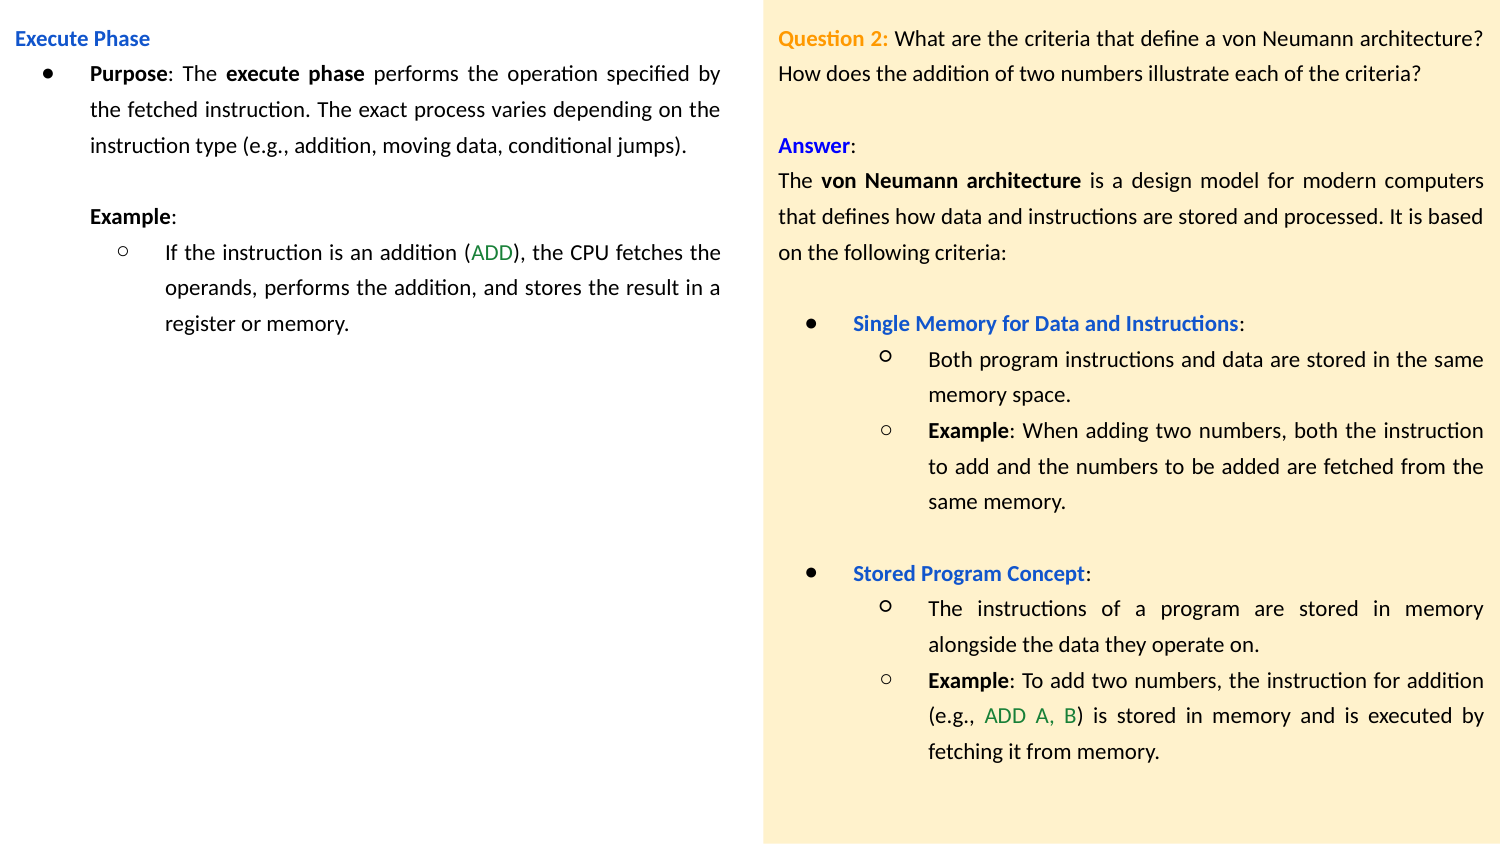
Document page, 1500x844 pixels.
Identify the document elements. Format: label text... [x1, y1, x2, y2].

list Execute Phase Purpose: The execute phase performs the operation specified by the fetched instruction. The exact process varies depending on the instruction type (e.g., addition, moving data, conditional jumps). Example: If the instruction is an addition (ADD), the CPU fetches the operands, performs the addition, and stores the result in a register or memory. [0, 0, 737, 844]
list Question 2: What are the criteria that define a von Neumann architecture? How does the addition of two numbers illustrate each of the criteria? Answer: The von Neumann architecture is a design model for modern computers that defines how data and instructions are stored and processed. It is based on the following criteria: Single Memory for Data and Instructions: Both program instructions and data are stored in the same memory space. Example: When adding two numbers, both the instruction to add and the numbers to be added are fetched from the same memory. Stored Program Concept: The instructions of a program are stored in memory alongside the data they operate on. Example: To add two numbers, the instruction for addition (e.g., ADD A, B) is stored in memory and is executed by fetching it from memory. [763, 0, 1500, 844]
